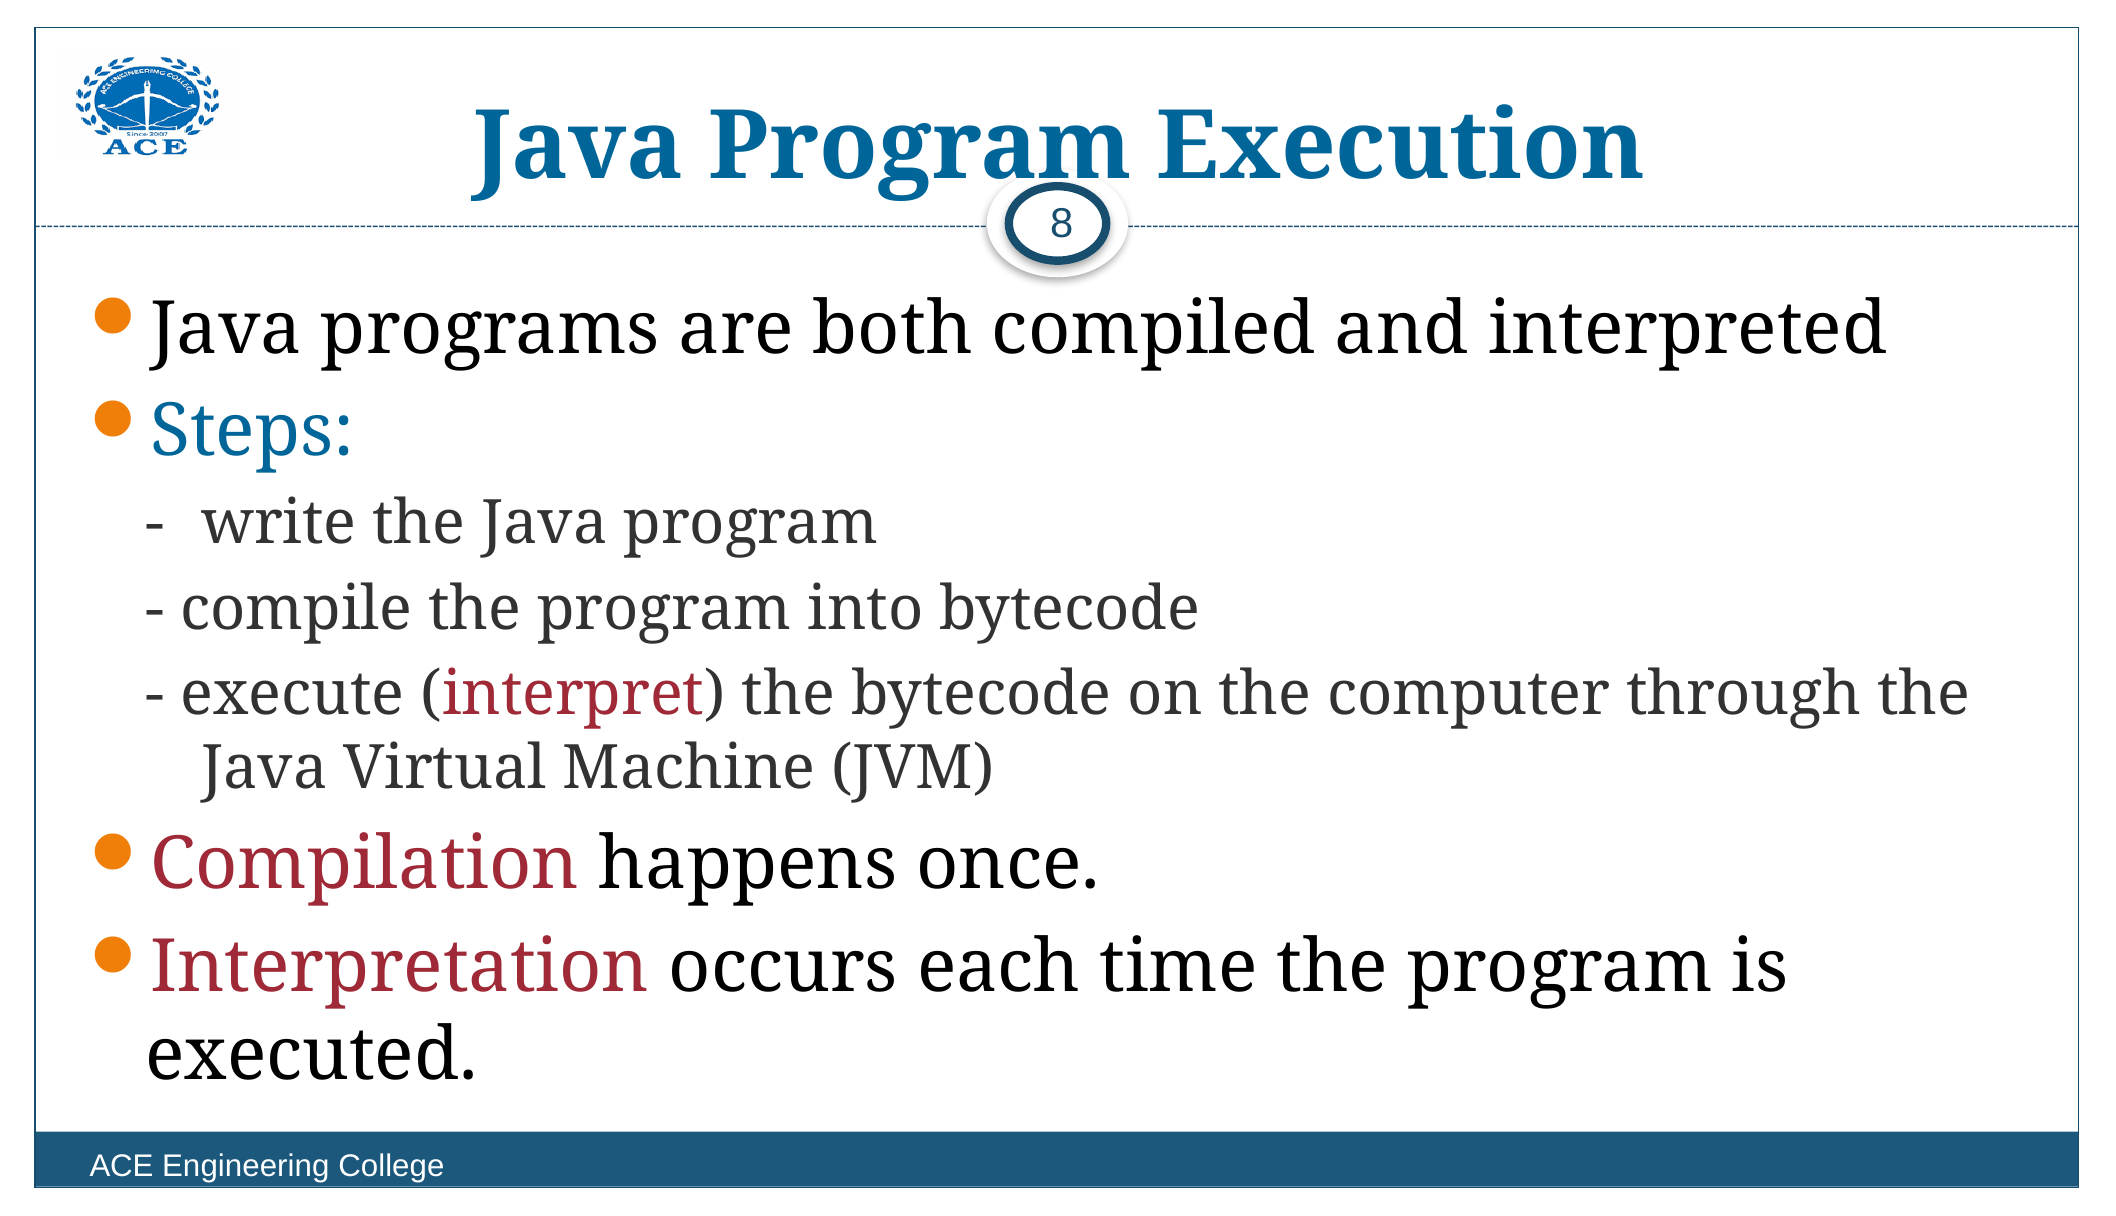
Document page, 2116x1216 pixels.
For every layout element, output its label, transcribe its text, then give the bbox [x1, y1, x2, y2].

slide_number 8 [1008, 181, 1115, 261]
title Java Program Execution [107, 44, 2012, 208]
footer ACE Engineering College [70, 1135, 899, 1201]
picture [55, 53, 239, 158]
list Java programs are both compiled and interpreted Steps: - write the Java program - compile the program into bytecode - execute (interpret) the bytecode on the computer through the Java Virtual Machine (JVM) Compilation happens once. Interpretation occurs each time the program is executed. [70, 269, 2028, 1108]
